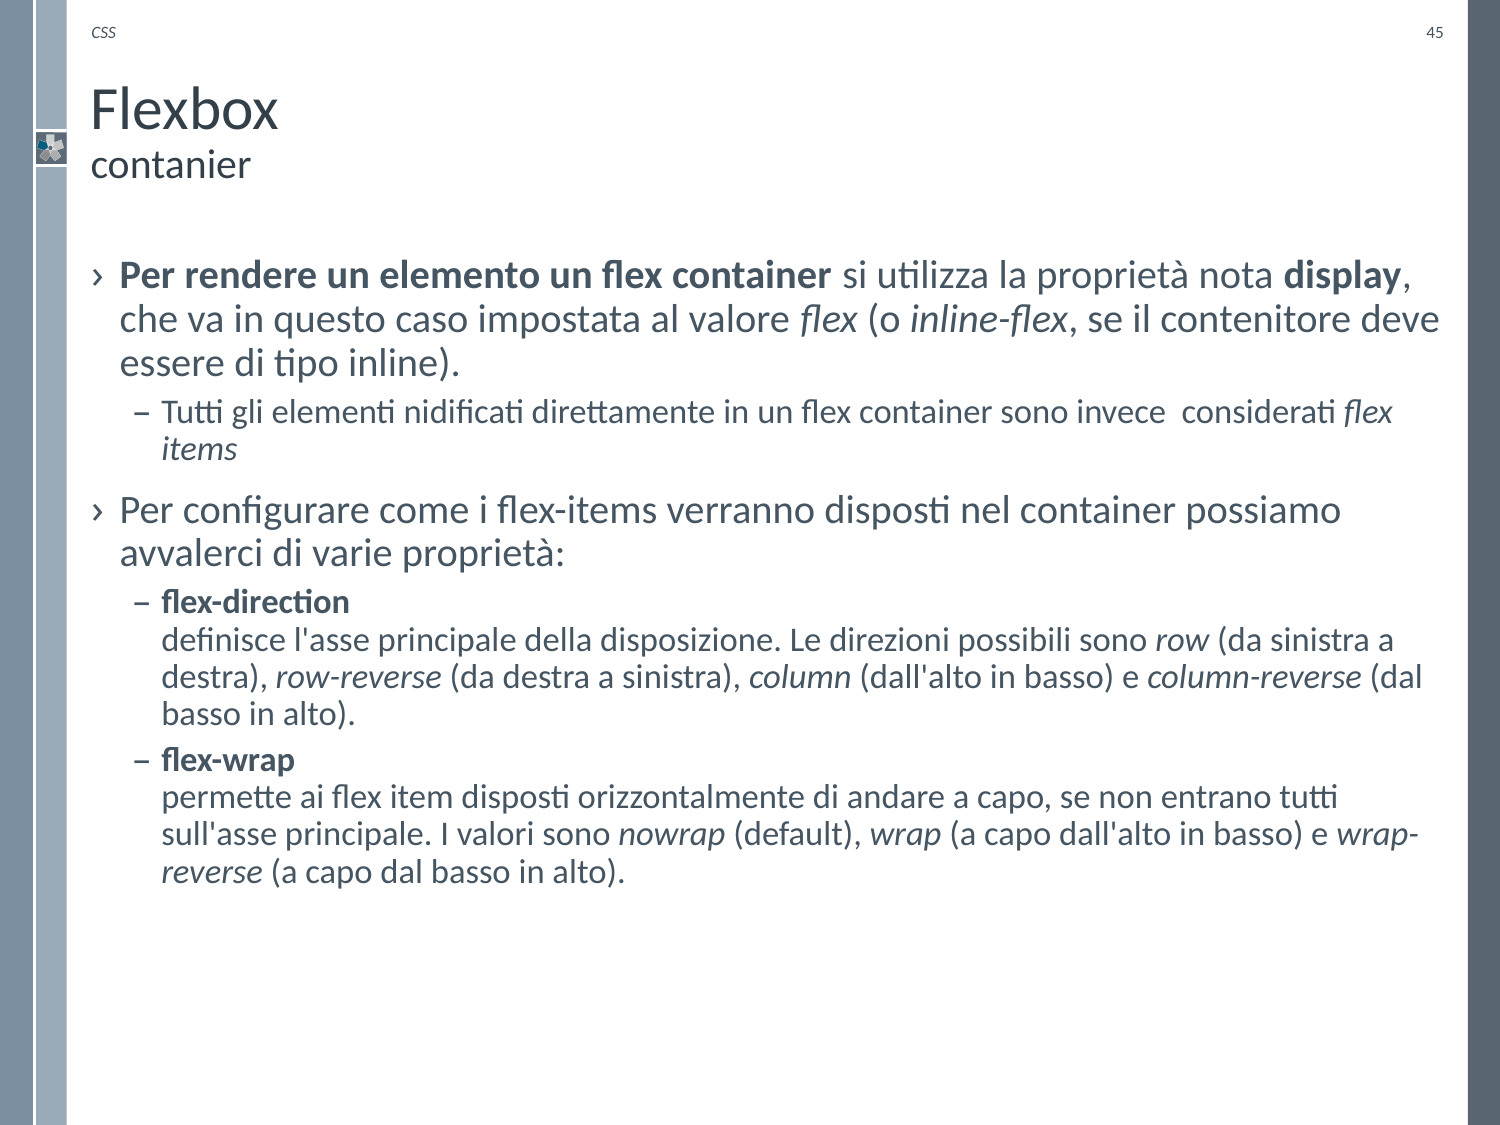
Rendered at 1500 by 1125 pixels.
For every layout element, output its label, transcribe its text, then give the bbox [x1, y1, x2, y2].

slide_number 45 [1370, 8, 1459, 55]
title Flexbox contanier [75, 68, 1459, 233]
footer CSS [76, 8, 566, 55]
list Per rendere un elemento un flex container si utilizza la proprietà nota display, che va in questo caso impostata al valore flex (o inline-flex, se il contenitore deve essere di tipo inline). Tutti gli elementi nidificati direttamente in un flex container sono invece considerati flex items Per configurare come i flex-items verranno disposti nel container possiamo avvalerci di varie proprietà: flex-direction definisce l'asse principale della disposizione. Le direzioni possibili sono row (da sinistra a destra), row-reverse (da destra a sinistra), column (dall'alto in basso) e column-reverse (dal basso in alto). flex-wrap permette ai flex item disposti orizzontalmente di andare a capo, se non entrano tutti sull'asse principale. I valori sono nowrap (default), wrap (a capo dall'alto in basso) e wrap-reverse (a capo dal basso in alto). [76, 246, 1459, 1106]
picture [37, 134, 64, 161]
